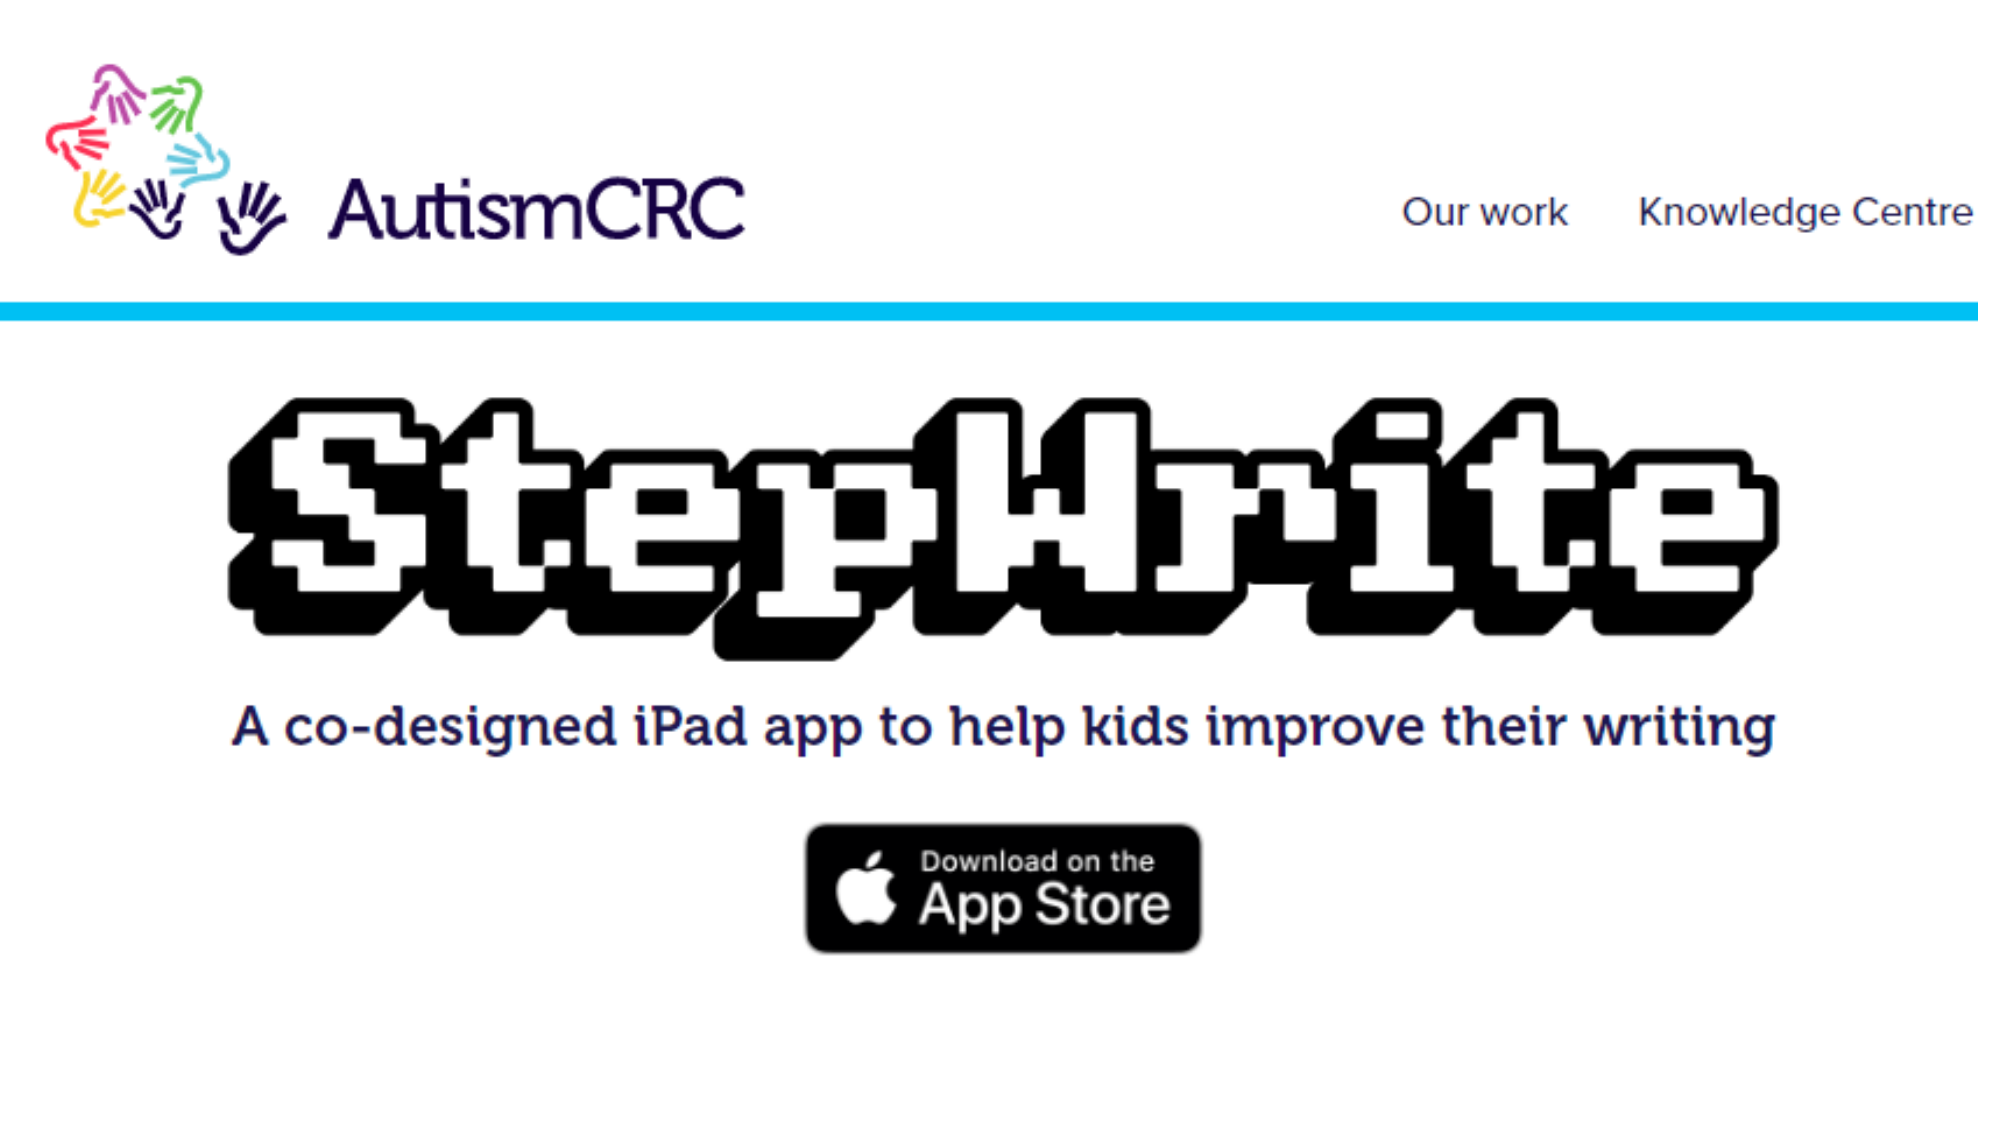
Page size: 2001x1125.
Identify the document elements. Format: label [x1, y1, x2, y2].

picture [0, 37, 1978, 302]
picture [0, 321, 1978, 986]
